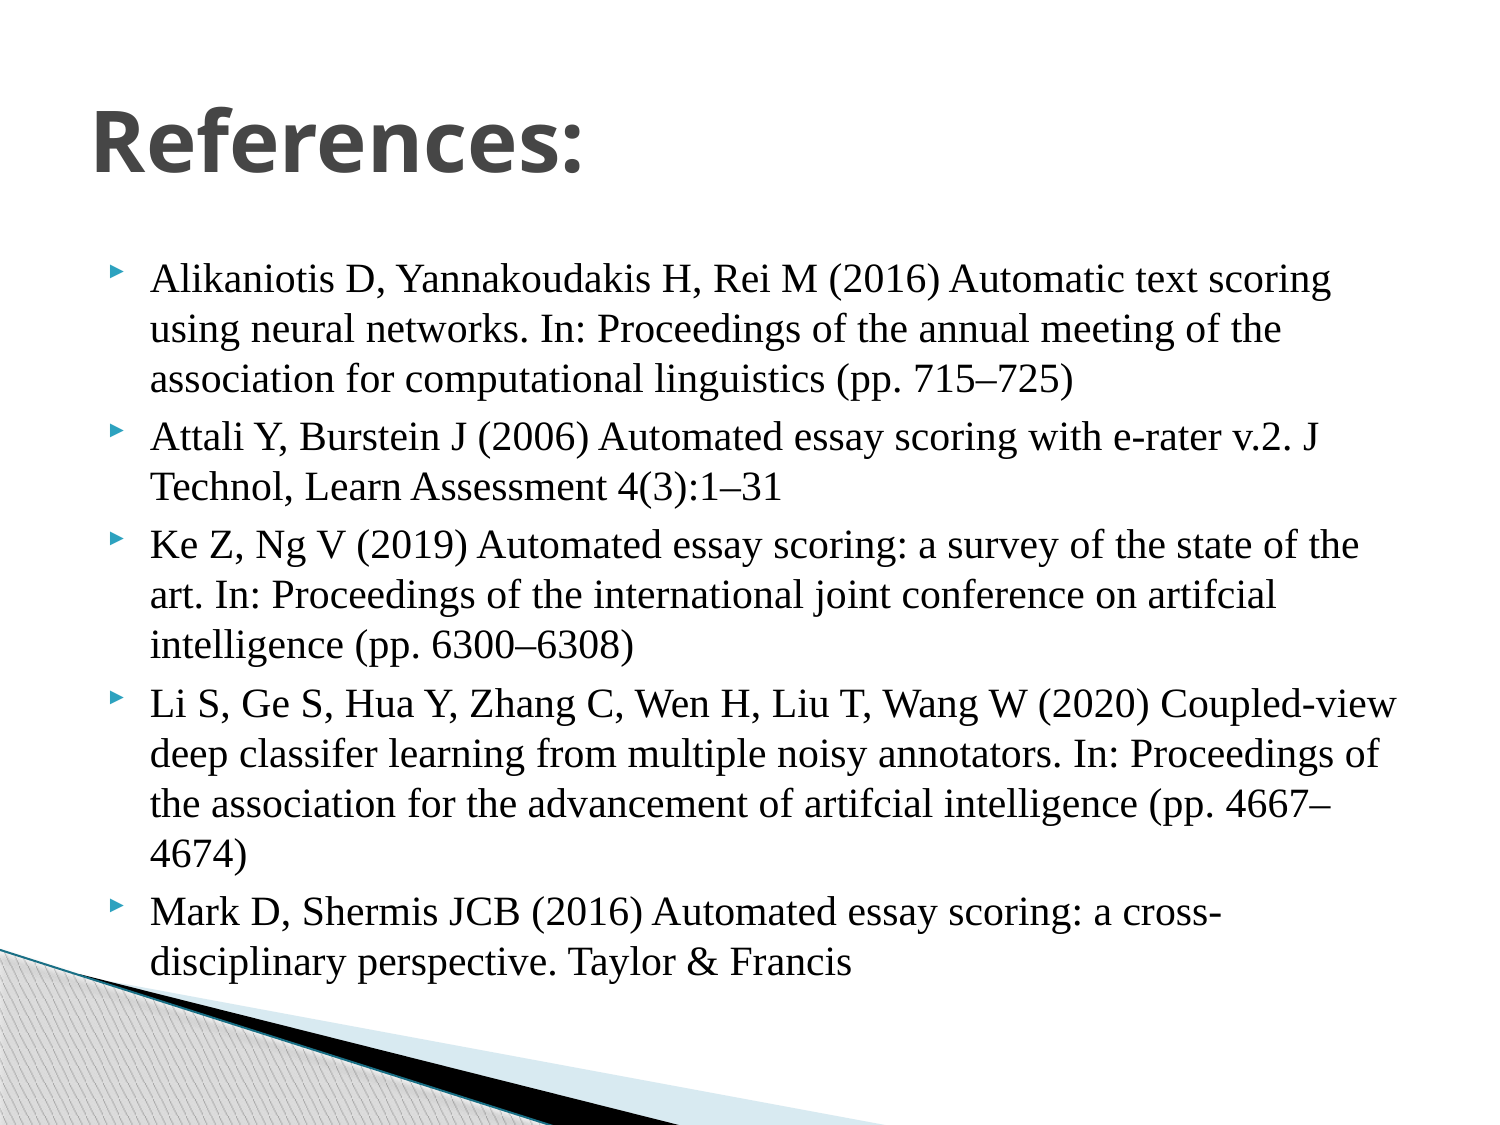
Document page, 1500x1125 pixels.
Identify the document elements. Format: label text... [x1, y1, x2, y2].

title References: [75, 45, 1425, 233]
list Alikaniotis D, Yannakoudakis H, Rei M (2016) Automatic text scoring using neural networks. In: Proceedings of the annual meeting of the association for computational linguistics (pp. 715–725) Attali Y, Burstein J (2006) Automated essay scoring with e-rater v.2. J Technol, Learn Assessment 4(3):1–31 Ke Z, Ng V (2019) Automated essay scoring: a survey of the state of the art. In: Proceedings of the international joint conference on artifcial intelligence (pp. 6300–6308) Li S, Ge S, Hua Y, Zhang C, Wen H, Liu T, Wang W (2020) Coupled-view deep classifer learning from multiple noisy annotators. In: Proceedings of the association for the advancement of artifcial intelligence (pp. 4667–4674) Mark D, Shermis JCB (2016) Automated essay scoring: a cross-disciplinary perspective. Taylor & Francis [75, 243, 1425, 986]
